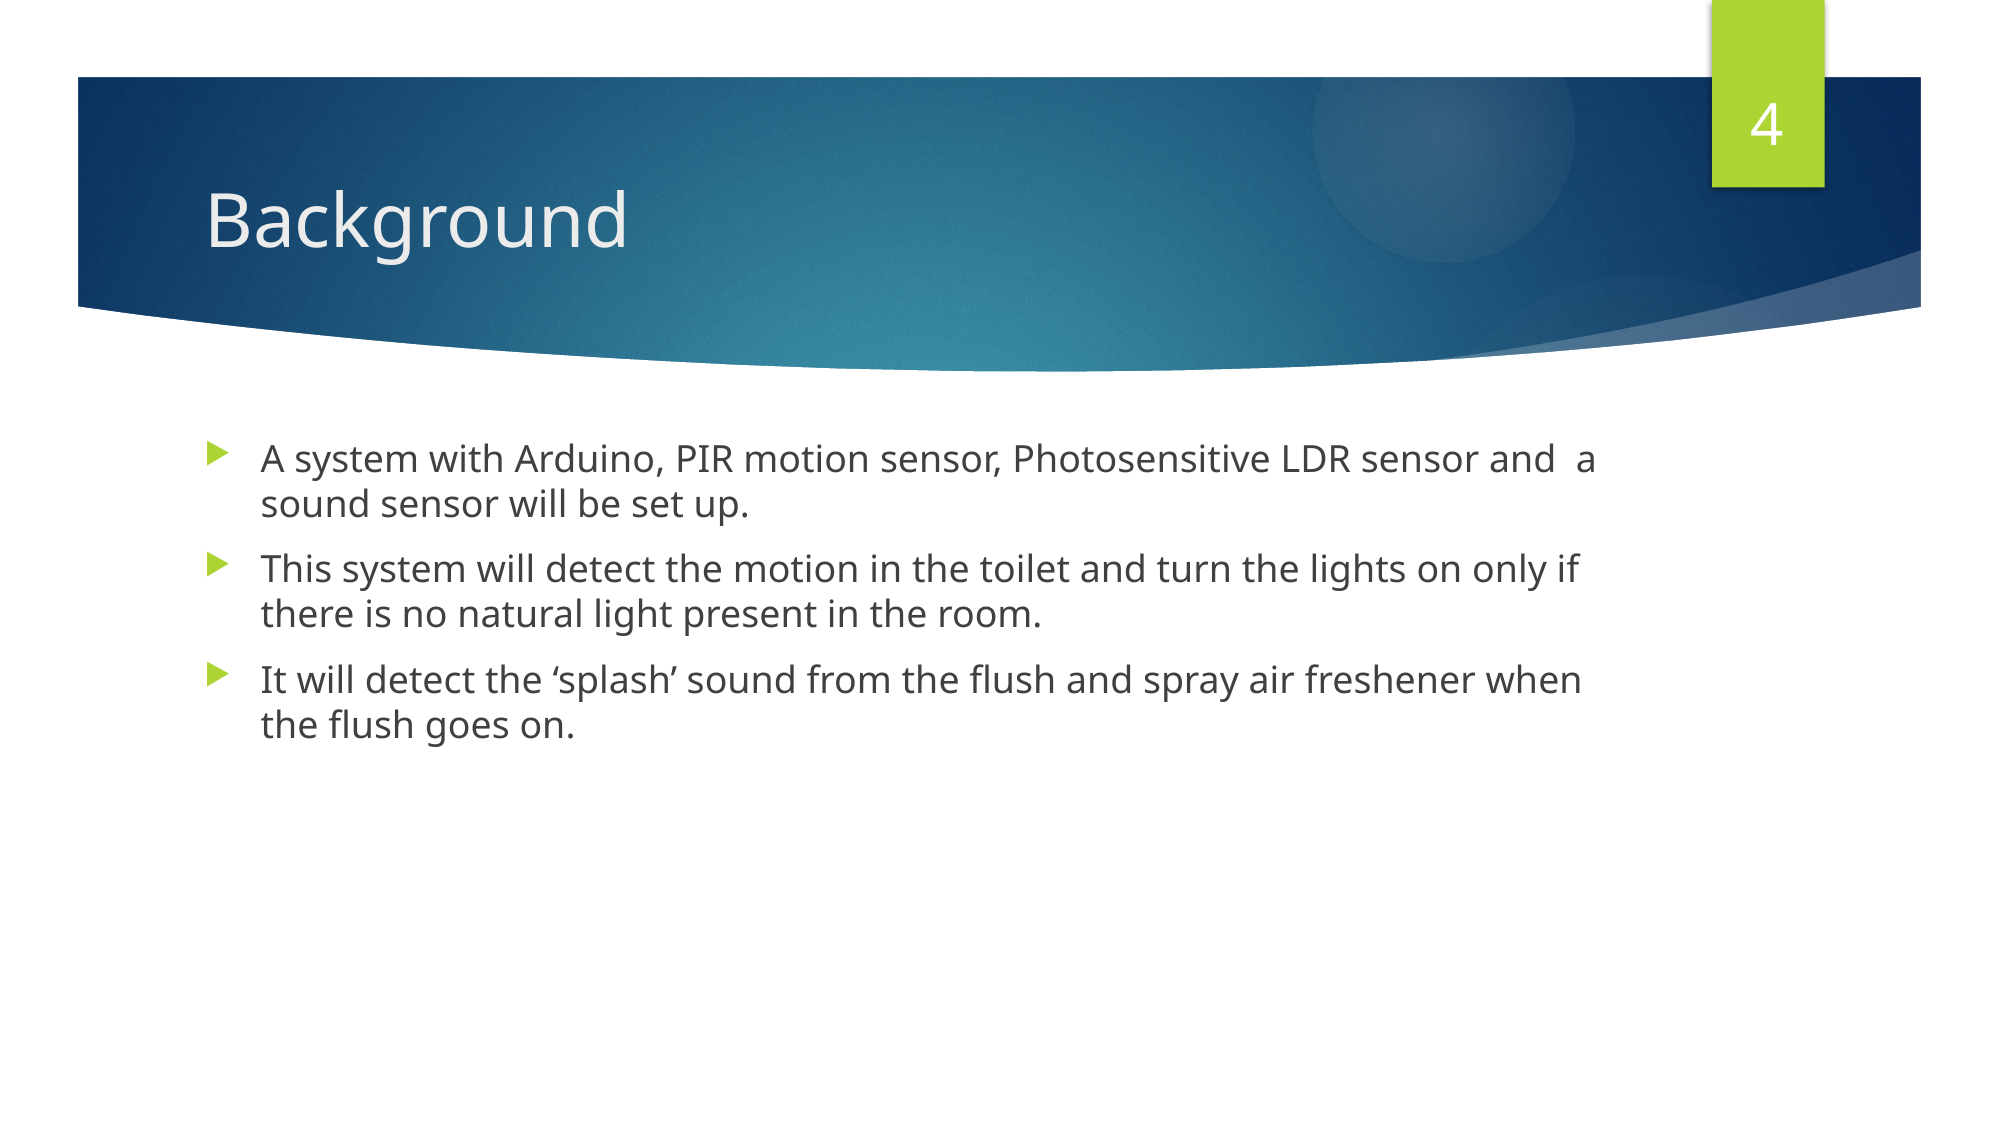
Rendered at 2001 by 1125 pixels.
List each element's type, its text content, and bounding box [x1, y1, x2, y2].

title Background [189, 159, 1627, 276]
list A system with Arduino, PIR motion sensor, Photosensitive LDR sensor and a sound sensor will be set up. This system will detect the motion in the toilet and turn the lights on only if there is no natural light present in the room. It will detect the ‘splash’ sound from the flush and spray air freshener when the flush goes on. [189, 427, 1627, 988]
slide_number 4 [1698, 48, 1836, 175]
